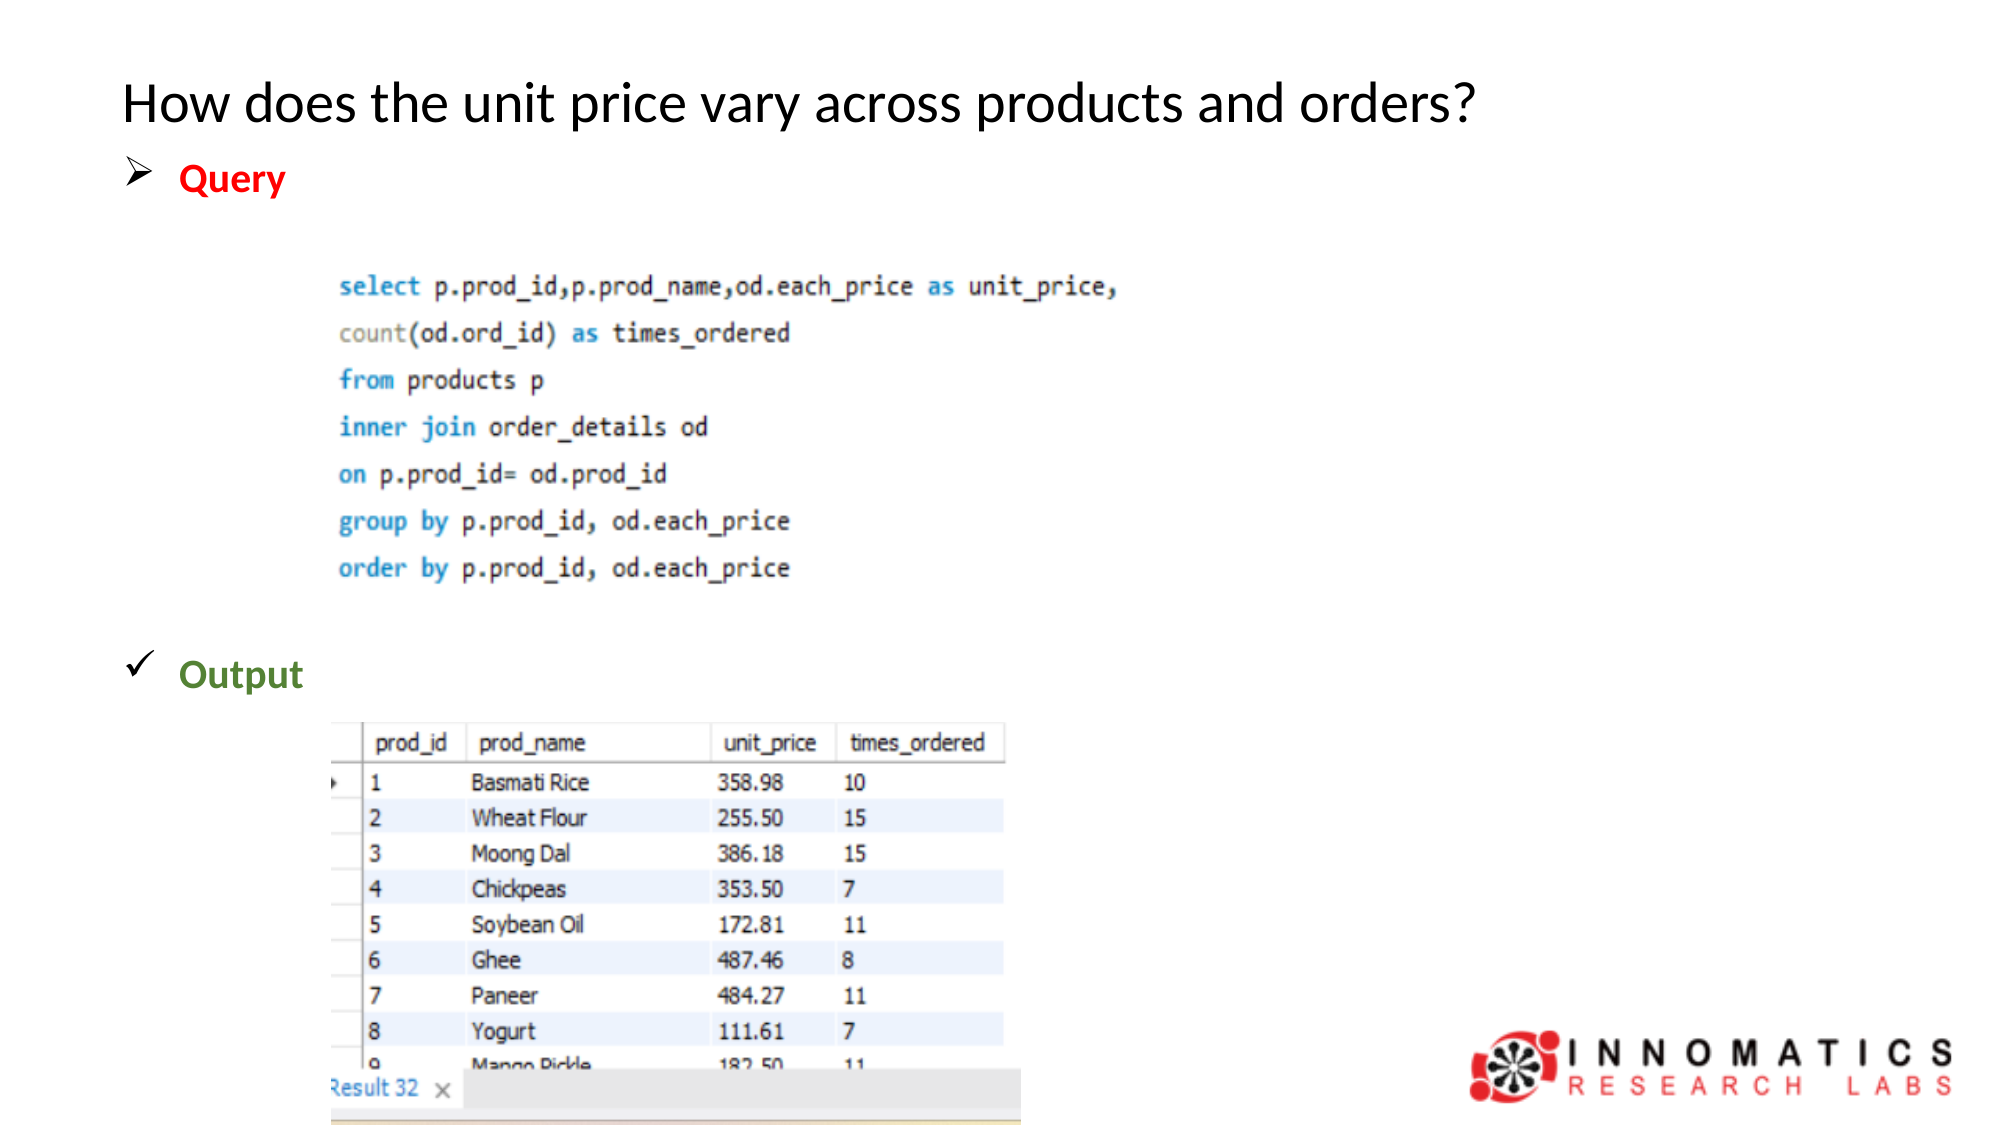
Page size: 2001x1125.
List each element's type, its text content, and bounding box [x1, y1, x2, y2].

list How does the unit price vary across products and orders? Query Output [89, 64, 1815, 1006]
picture [330, 264, 1138, 636]
picture [1445, 1014, 1975, 1125]
picture [330, 722, 1021, 1125]
